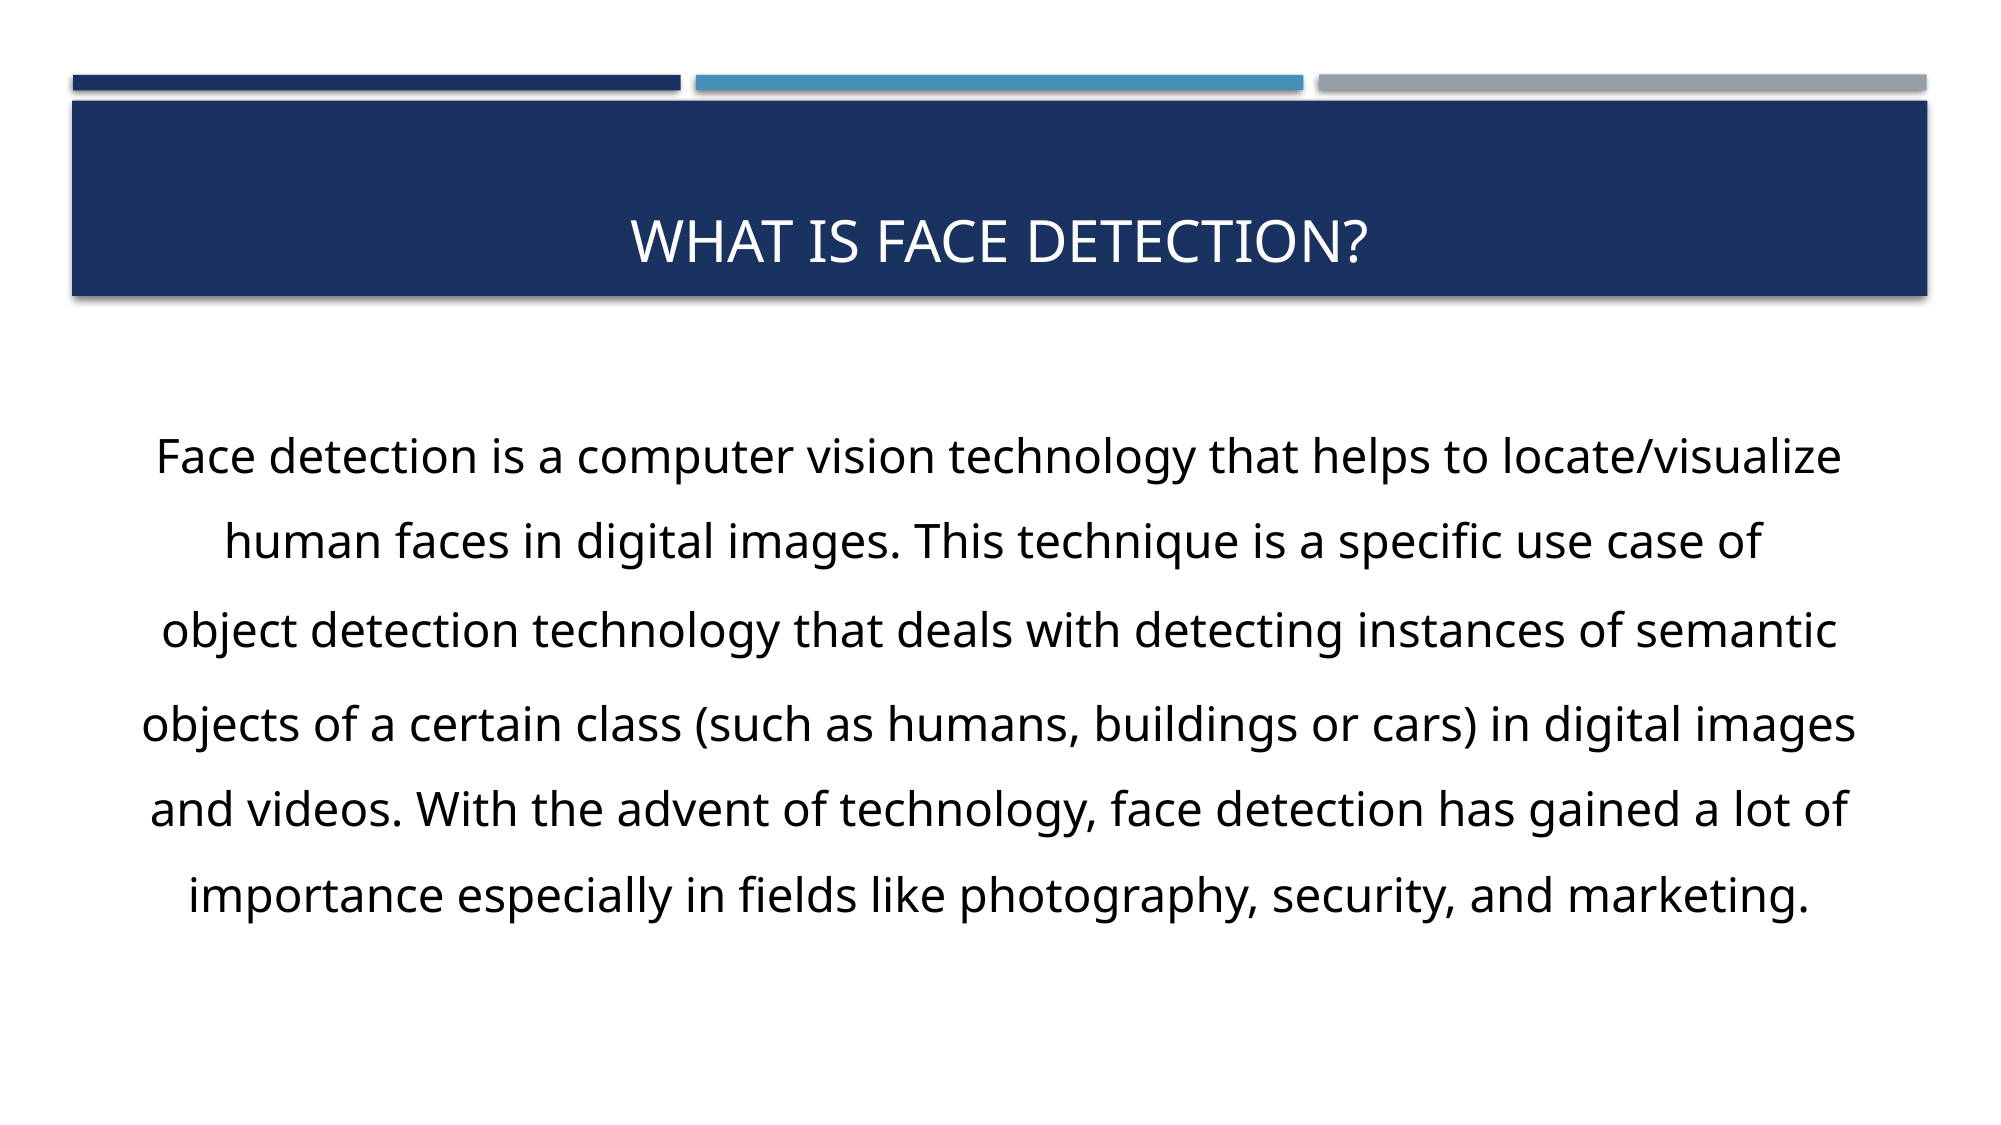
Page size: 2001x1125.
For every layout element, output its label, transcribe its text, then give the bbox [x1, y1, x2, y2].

list Face detection is a computer vision technology that helps to locate/visualize human faces in digital images. This technique is a specific use case of object detection technology that deals with detecting instances of semantic objects of a certain class (such as humans, buildings or cars) in digital images and videos. With the advent of technology, face detection has gained a lot of importance especially in fields like photography, security, and marketing. [95, 357, 1905, 962]
title WHAT IS FACE DETECTION? [95, 115, 1905, 282]
